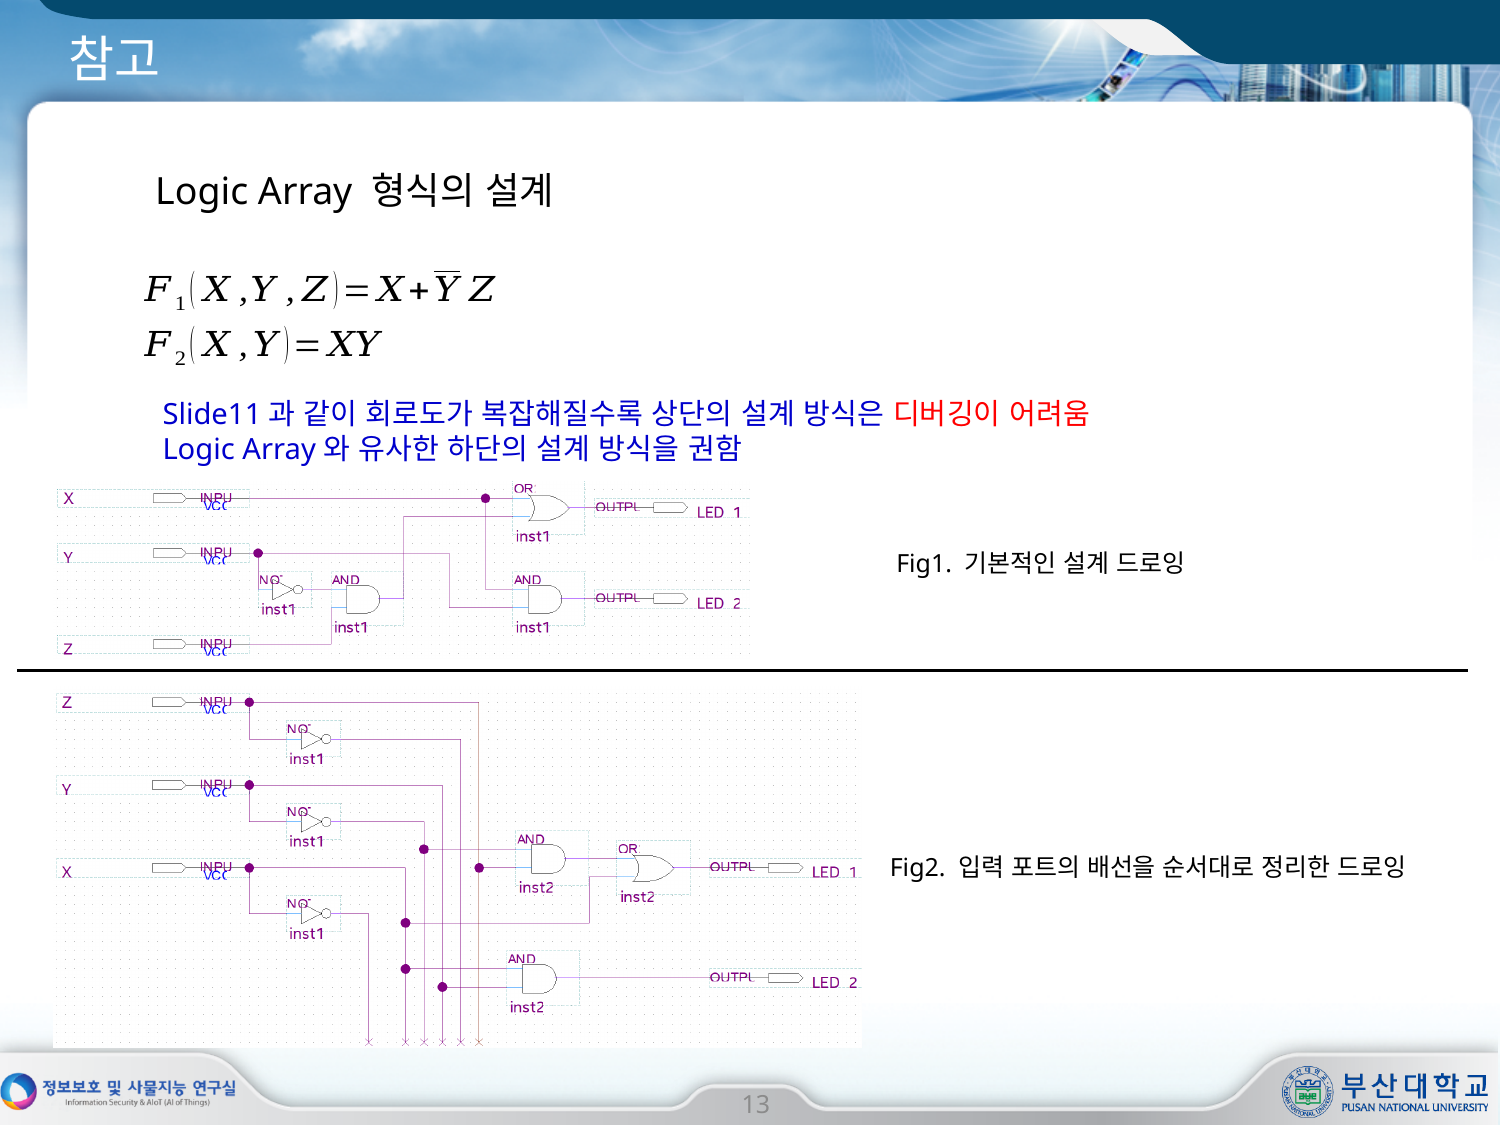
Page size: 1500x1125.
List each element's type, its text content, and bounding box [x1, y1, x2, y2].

text_box Logic Array 형식의 설계 [140, 159, 670, 220]
text_box Slide11과 같이 회로도가 복잡해질수록 상단의 설계 방식은 디버깅이 어려움 Logic Array와 유사한 하단의 설계 방식을 권함 [147, 387, 1106, 473]
slide_number 13 [702, 1075, 809, 1125]
text_box Fig1. 기본적인 설계 드로잉 [881, 539, 1201, 585]
text_box Fig2. 입력 포트의 배선을 순서대로 정리한 드로잉 [875, 844, 1422, 890]
title 참고 [53, 24, 1081, 90]
picture [0, 0, 1500, 1125]
